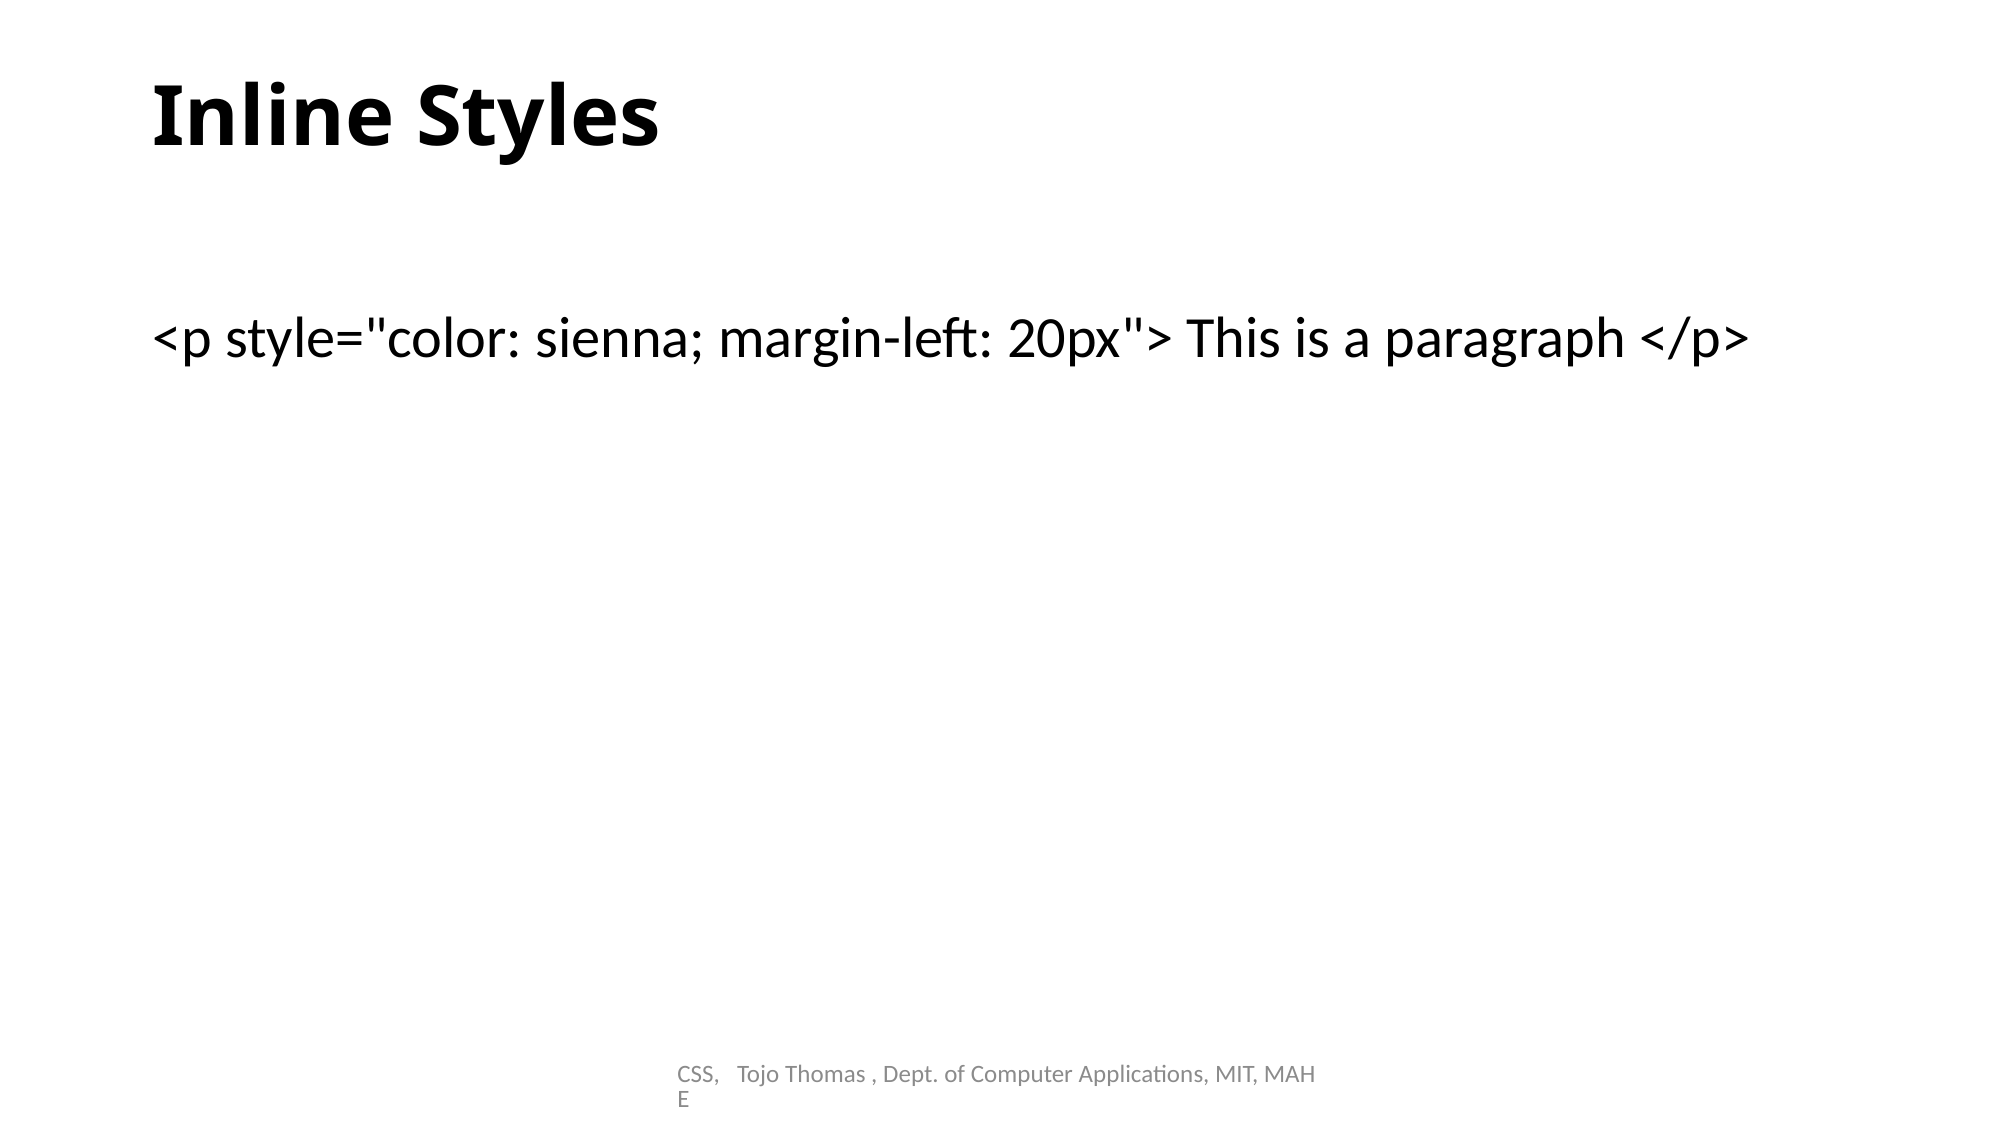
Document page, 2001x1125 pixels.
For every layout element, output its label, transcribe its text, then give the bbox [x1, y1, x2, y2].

footer CSS, Tojo Thomas , Dept. of Computer Applications, MIT, MAHE [662, 1042, 1338, 1103]
list <p style="color: sienna; margin-left: 20px"> This is a paragraph </p> [137, 299, 1863, 1014]
title Inline Styles [137, 59, 1863, 278]
